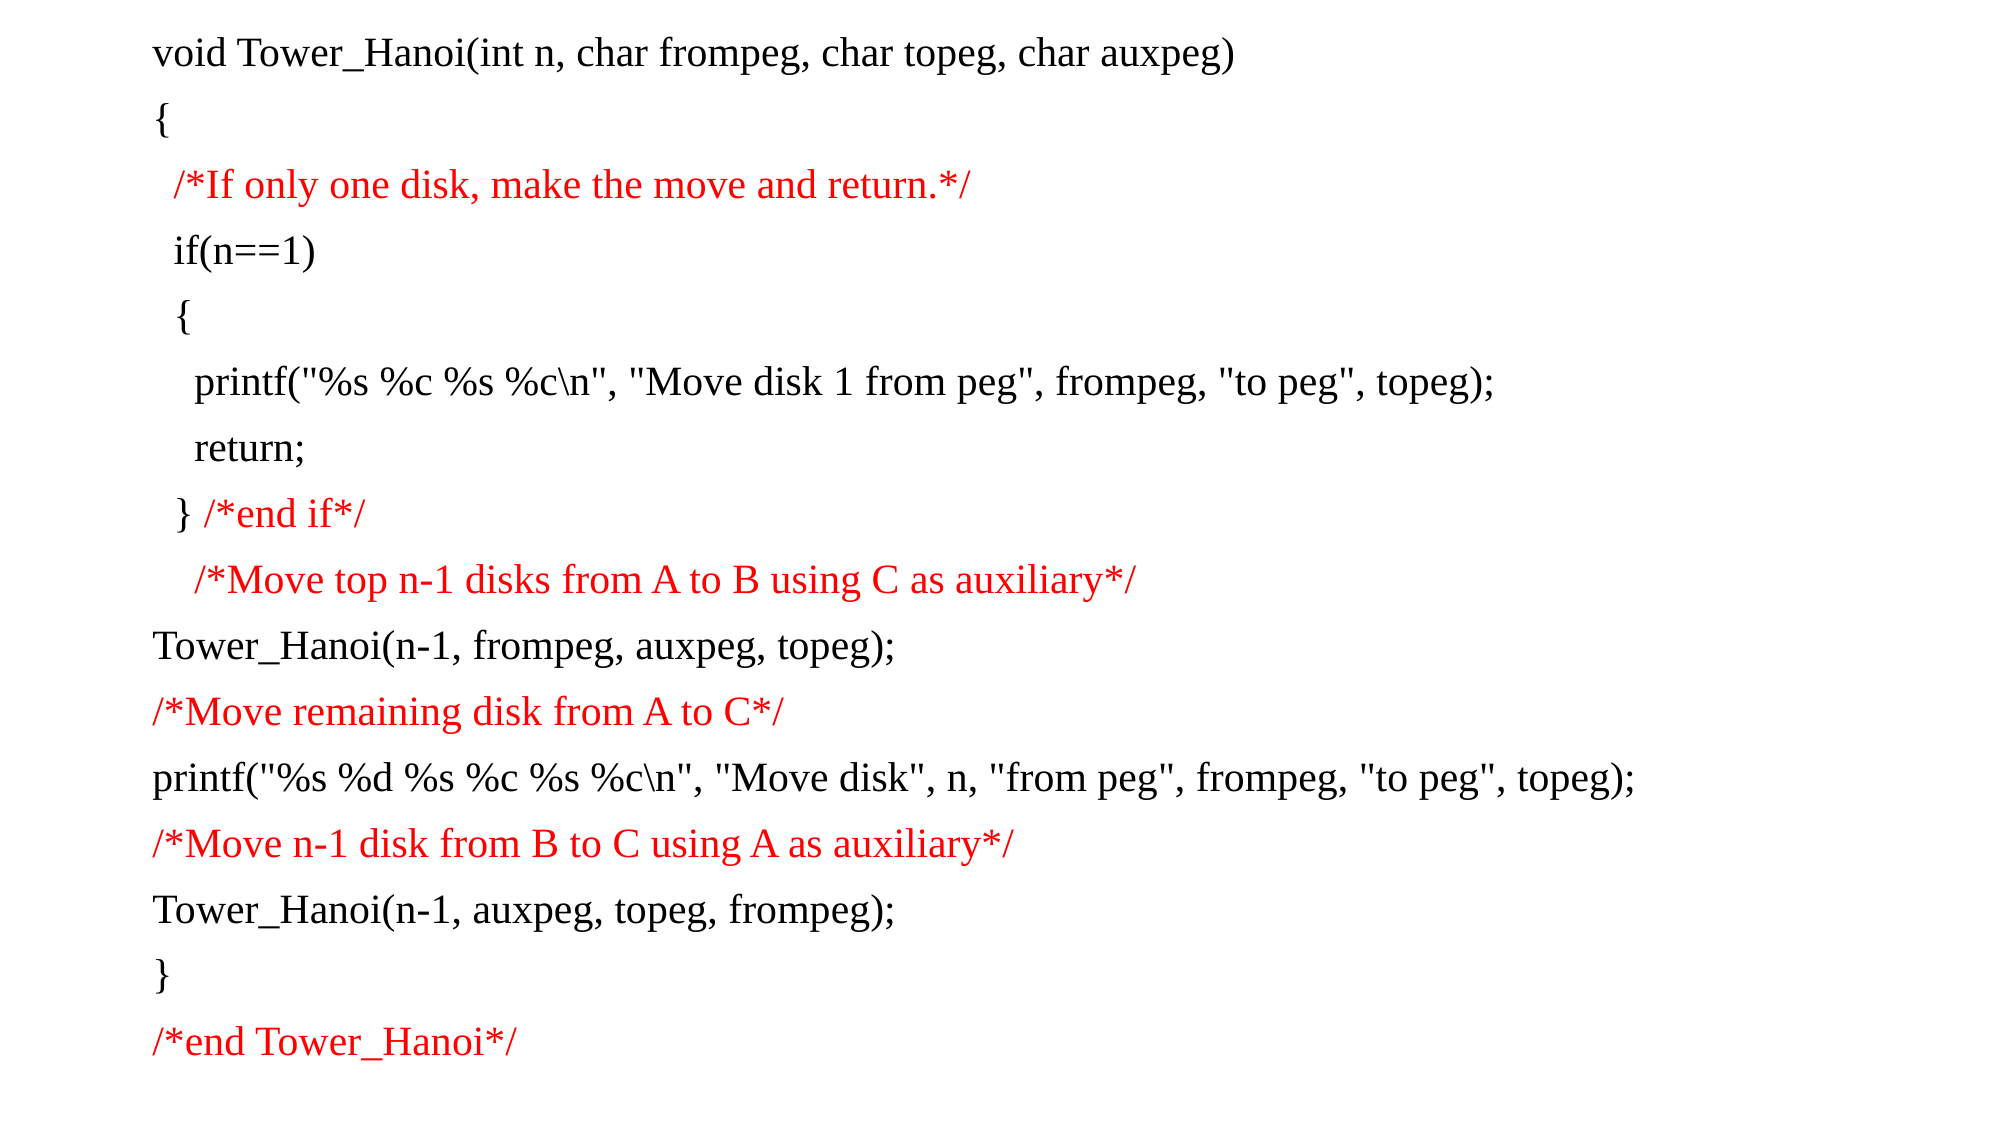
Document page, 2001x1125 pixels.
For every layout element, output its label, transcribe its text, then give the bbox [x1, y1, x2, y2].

list void Tower_Hanoi(int n, char frompeg, char topeg, char auxpeg) { /*If only one disk, make the move and return.*/ if(n==1) { printf("%s %c %s %c\n", "Move disk 1 from peg", frompeg, "to peg", topeg); return; } /*end if*/ /*Move top n-1 disks from A to B using C as auxiliary*/ Tower_Hanoi(n-1, frompeg, auxpeg, topeg); /*Move remaining disk from A to C*/ printf("%s %d %s %c %s %c\n", "Move disk", n, "from peg", frompeg, "to peg", topeg); /*Move n-1 disk from B to C using A as auxiliary*/ Tower_Hanoi(n-1, auxpeg, topeg, frompeg); } /*end Tower_Hanoi*/ [137, 22, 1863, 1110]
